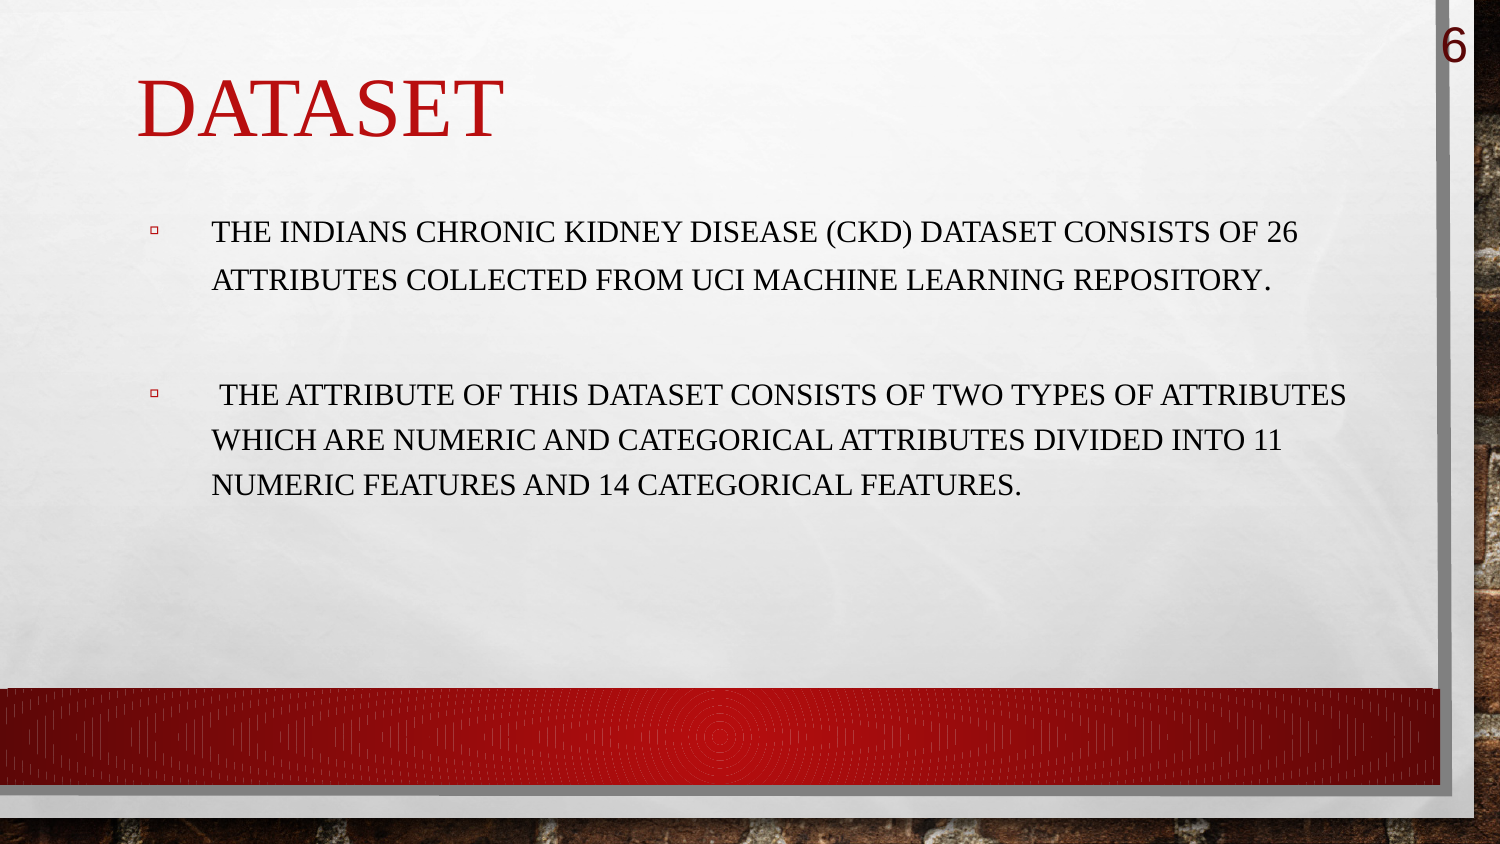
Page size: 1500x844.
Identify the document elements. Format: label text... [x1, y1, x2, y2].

slide_number 6 [1408, 0, 1500, 88]
picture [0, 88, 1500, 844]
list The Indians Chronic Kidney Disease (CKD) dataset consists of 26 attributes collected from UCI machine learning repository. The Attribute of this dataset consists of two types of attributes which are numeric and categorical attributes divided into 11 numeric features and 14 categorical features. [121, 189, 1383, 698]
title DATASET [121, 28, 1383, 170]
